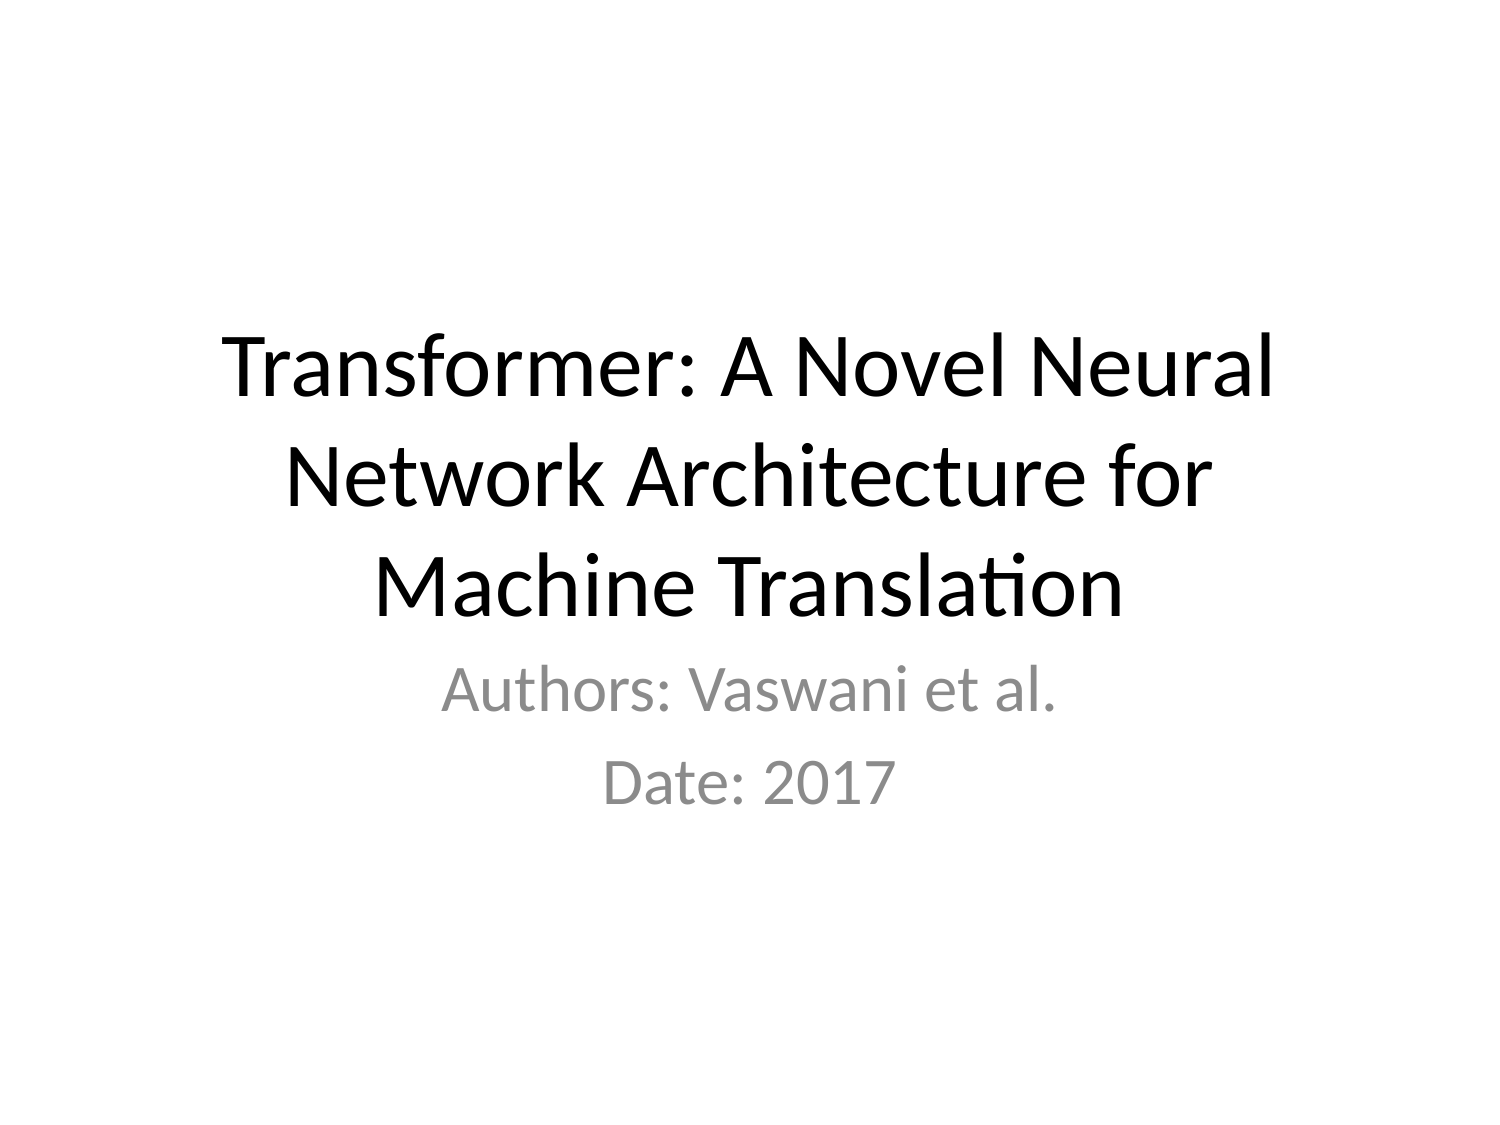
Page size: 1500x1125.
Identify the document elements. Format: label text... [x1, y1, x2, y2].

subtitle Authors: Vaswani et al. Date: 2017 [225, 637, 1275, 925]
title Transformer: A Novel Neural Network Architecture for Machine Translation [112, 349, 1388, 591]
